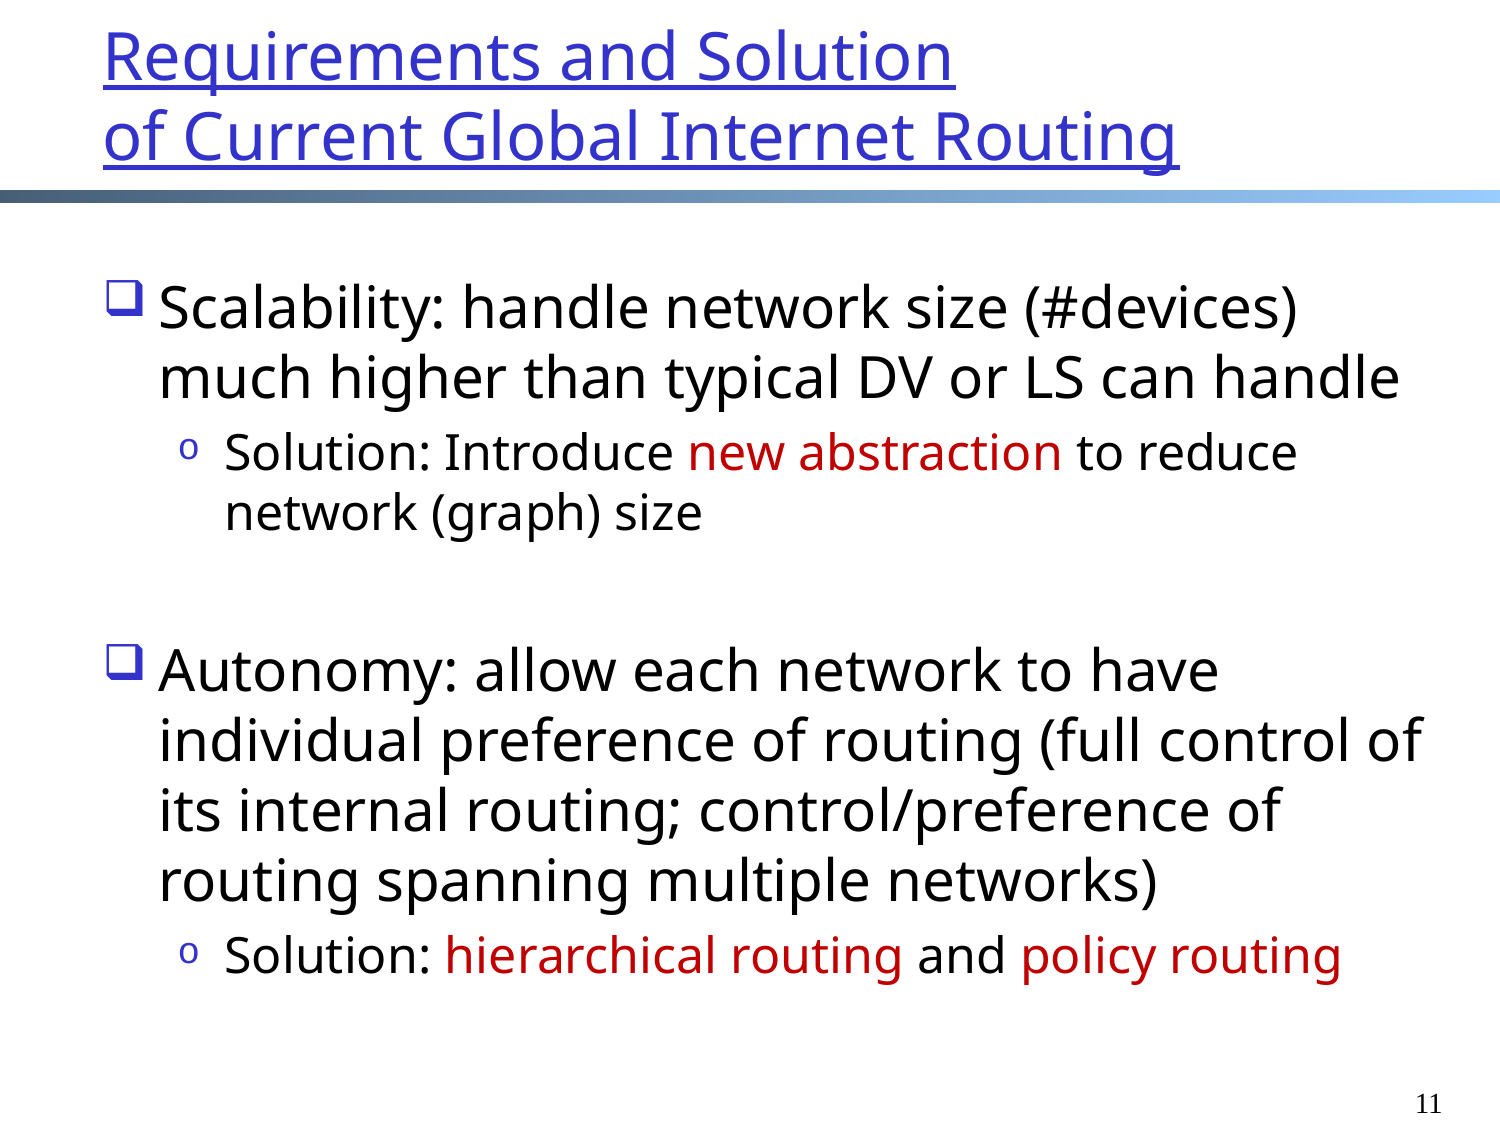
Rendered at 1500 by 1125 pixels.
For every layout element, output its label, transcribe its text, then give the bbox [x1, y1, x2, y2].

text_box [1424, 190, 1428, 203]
slide_number 11 [1387, 1076, 1459, 1125]
title Requirements and Solution of Current Global Internet Routing [87, 0, 1404, 188]
list Scalability: handle network size (#devices) much higher than typical DV or LS can handle Solution: Introduce new abstraction to reduce network (graph) size Autonomy: allow each network to have individual preference of routing (full control of its internal routing; control/preference of routing spanning multiple networks) Solution: hierarchical routing and policy routing [87, 262, 1458, 1060]
